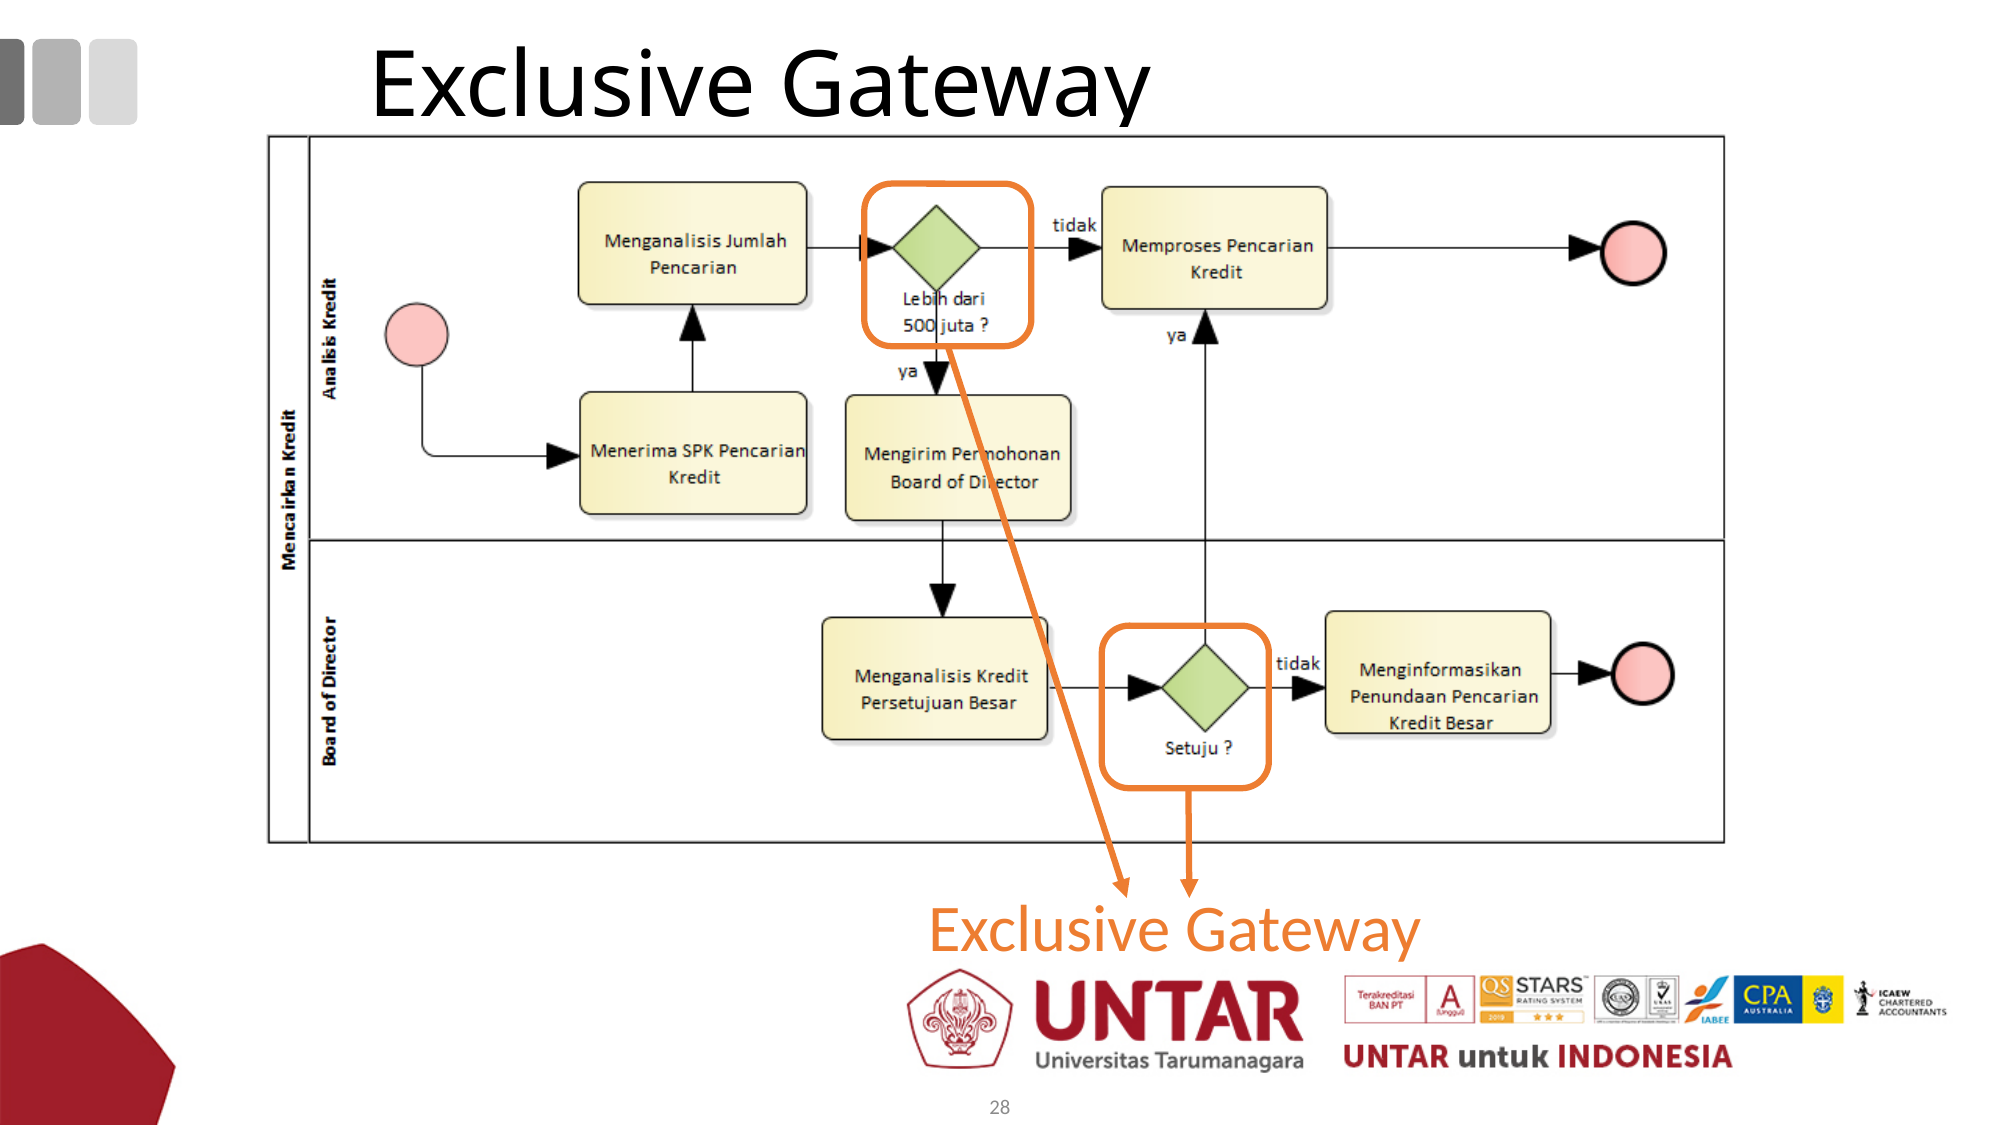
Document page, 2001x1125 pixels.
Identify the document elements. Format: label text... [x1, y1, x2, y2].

title Exclusive Gateway [353, 26, 1647, 127]
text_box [947, 346, 1127, 898]
picture [0, 0, 2001, 1125]
text_box Exclusive Gateway [850, 877, 1500, 973]
slide_number 28 [774, 1087, 1225, 1125]
